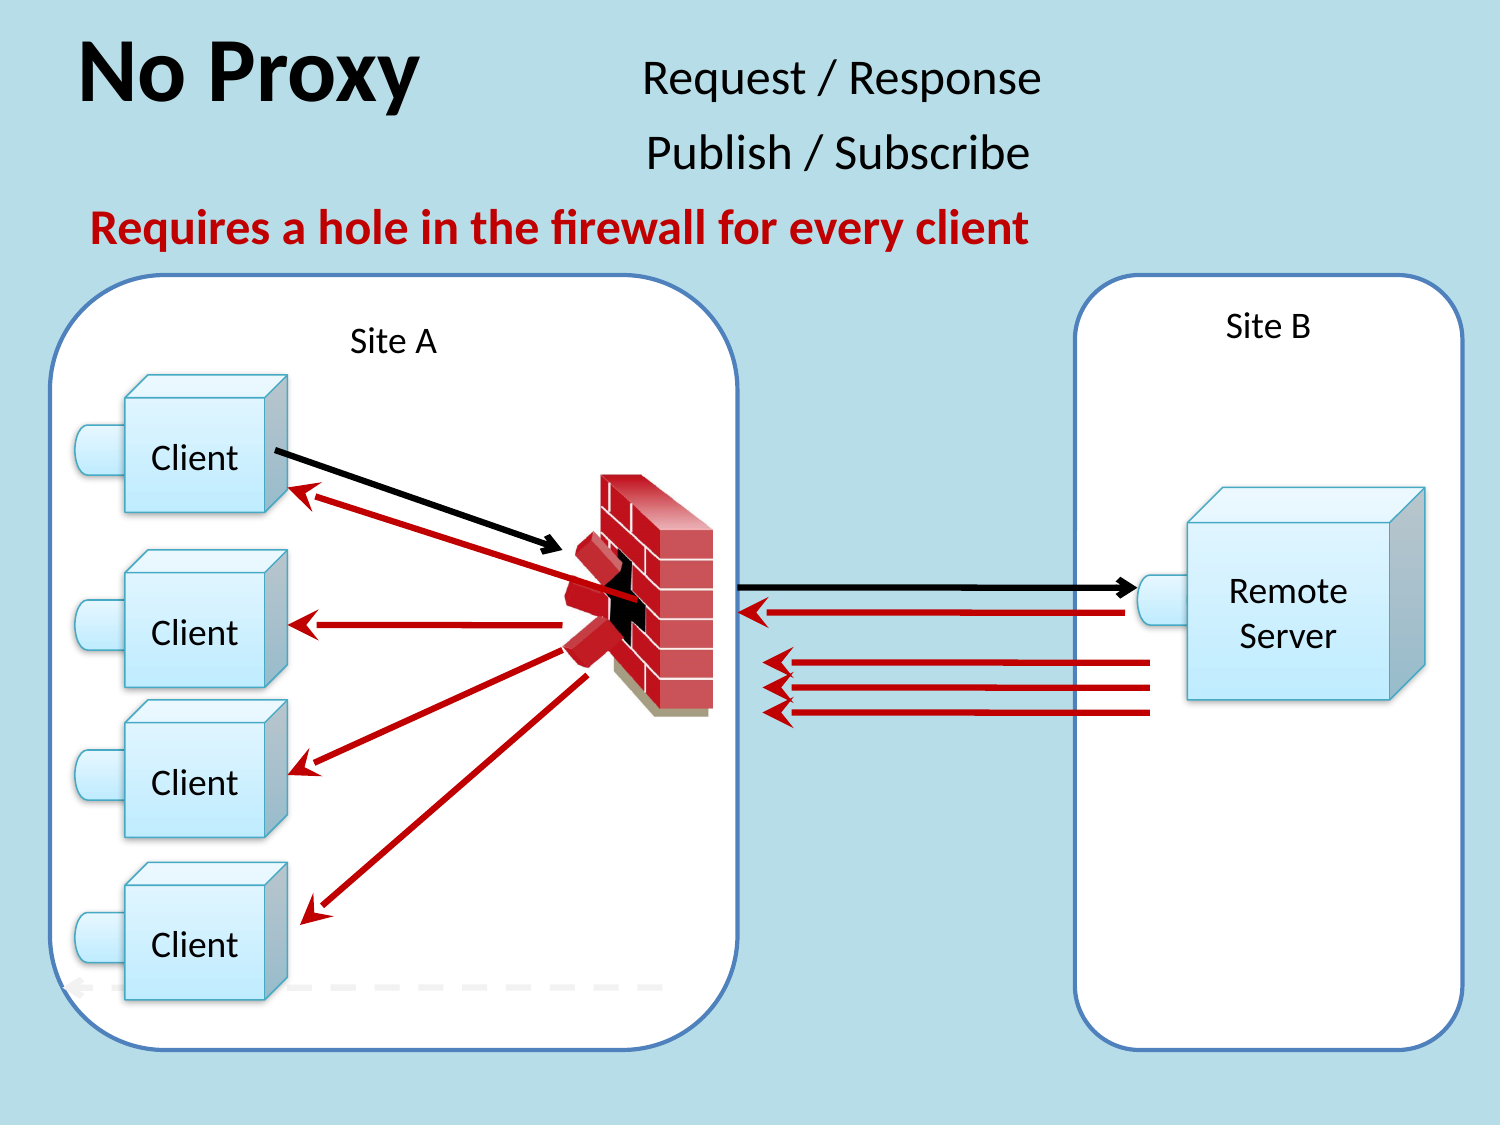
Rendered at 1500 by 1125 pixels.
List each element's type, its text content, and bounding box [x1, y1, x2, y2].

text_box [274, 449, 563, 548]
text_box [1137, 487, 1426, 701]
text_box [62, 987, 666, 1039]
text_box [74, 549, 288, 688]
text_box Requires a hole in the firewall for every client [74, 186, 1046, 262]
text_box Site B [1072, 272, 1465, 1053]
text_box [74, 862, 288, 1001]
text_box Publish / Subscribe [630, 111, 1046, 186]
title No Proxy [62, 0, 513, 130]
text_box Site A [133, 1048, 654, 1053]
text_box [74, 374, 288, 513]
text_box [74, 699, 288, 838]
text_box Site A [47, 272, 740, 1043]
text_box Request / Response [627, 37, 1058, 113]
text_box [287, 649, 563, 776]
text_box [299, 674, 588, 926]
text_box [287, 487, 638, 601]
picture [562, 474, 713, 718]
